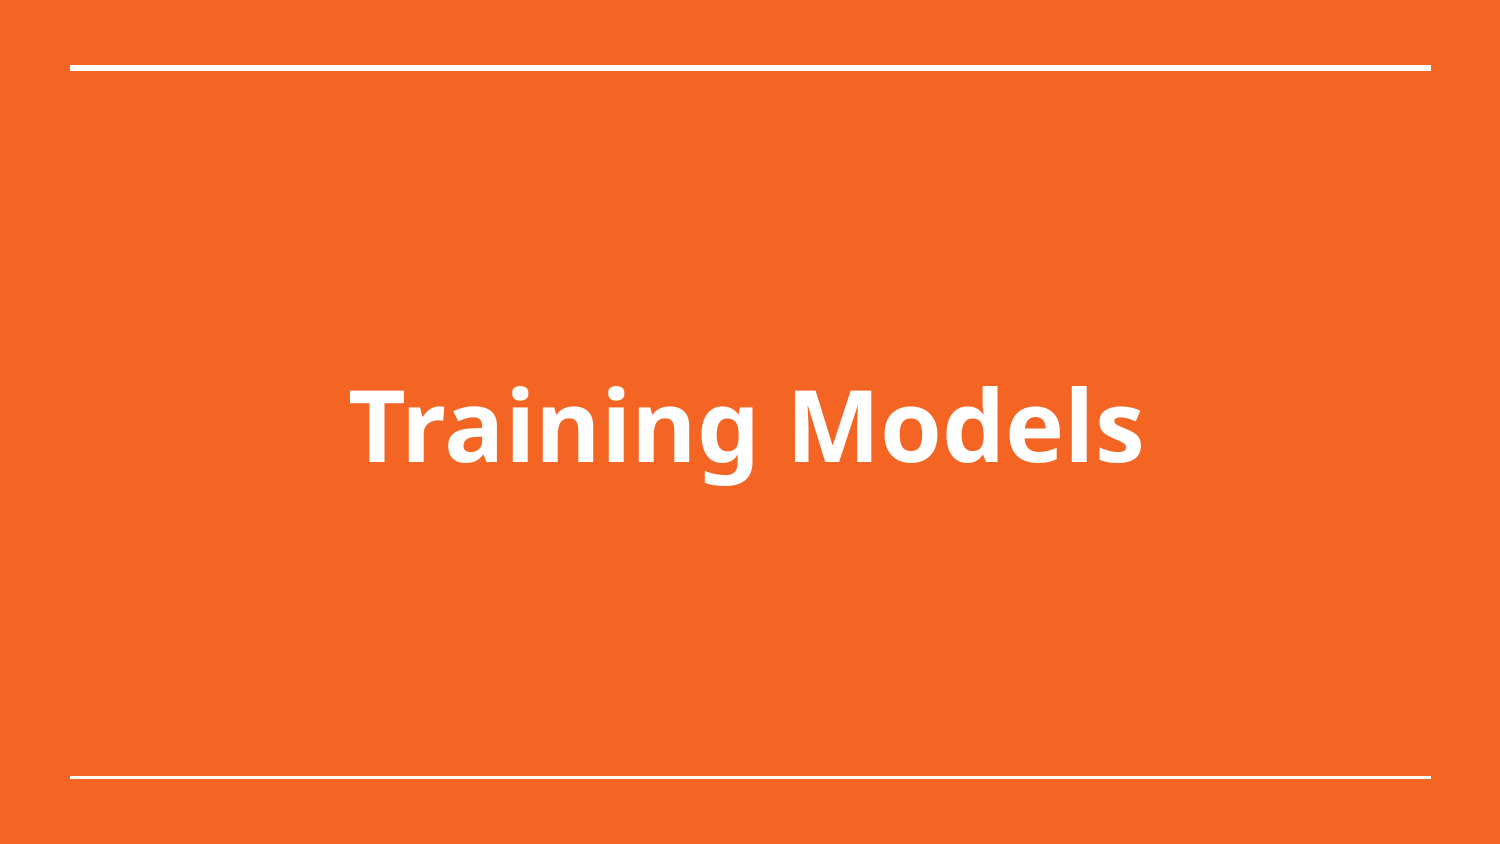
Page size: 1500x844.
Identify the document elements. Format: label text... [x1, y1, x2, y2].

title Training Models [66, 296, 1428, 550]
